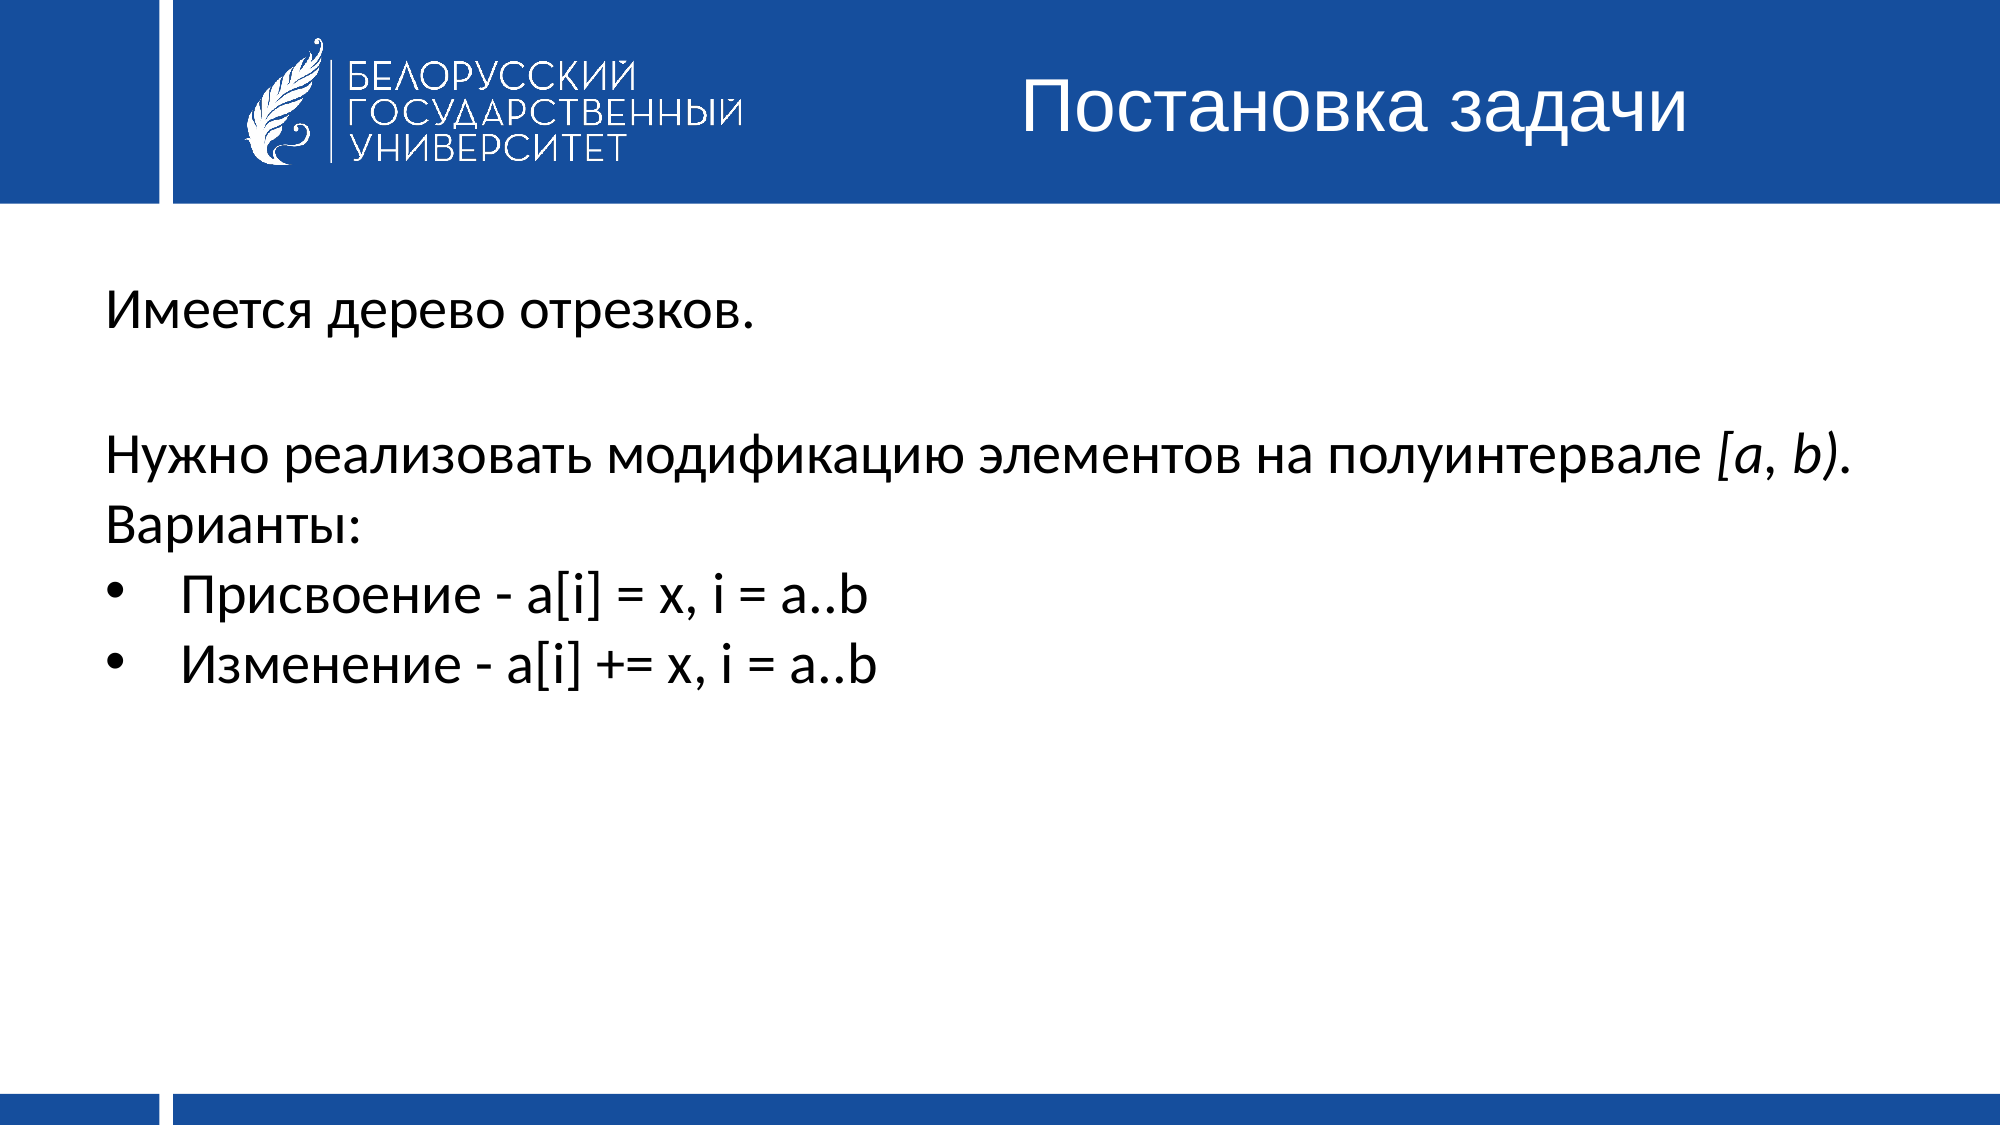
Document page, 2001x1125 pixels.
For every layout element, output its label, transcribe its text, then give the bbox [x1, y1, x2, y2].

text_box Нужно реализовать модификацию элементов на полуинтервале [a, b). Варианты: Присвоение - a[i] = x, i = a..b Изменение - a[i] += x, i = a..b [90, 407, 1957, 703]
picture [244, 38, 741, 165]
title Постановка задачи [779, 23, 1932, 181]
text_box Имеется дерево отрезков. [90, 262, 1927, 350]
